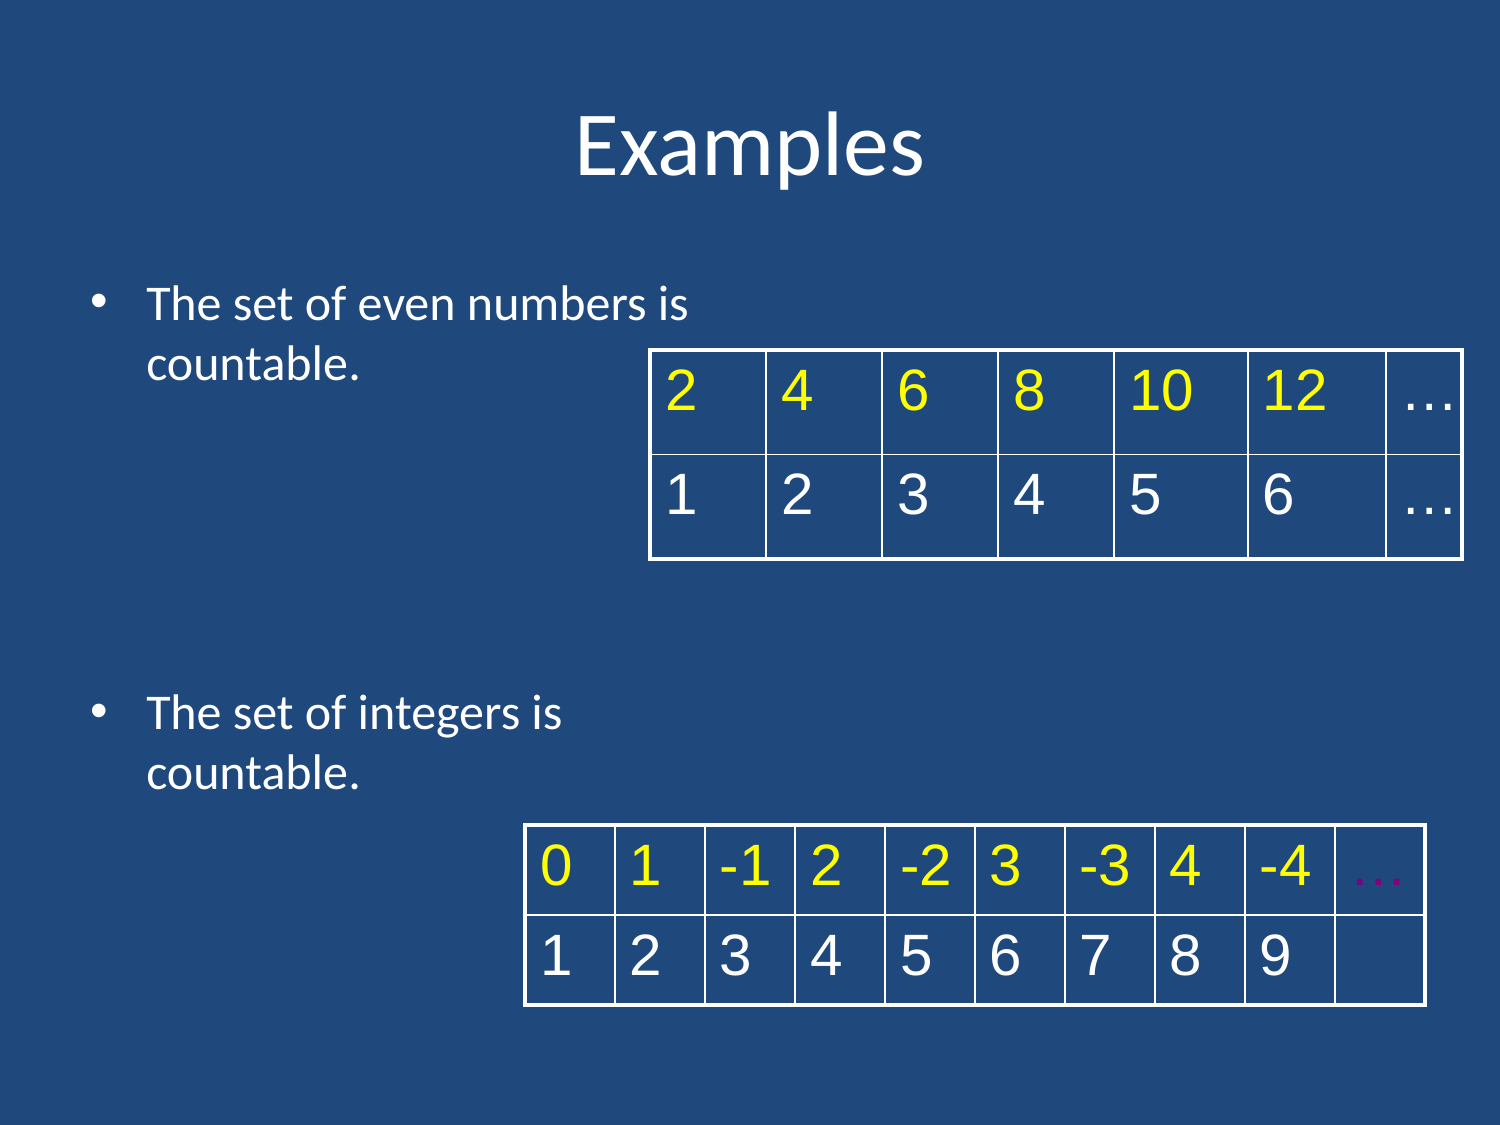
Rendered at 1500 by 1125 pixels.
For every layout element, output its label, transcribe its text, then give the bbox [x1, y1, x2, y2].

table_header … [1336, 827, 1423, 914]
table_header 4 [767, 352, 881, 454]
table_header -2 [886, 827, 974, 914]
table_cell 1 [652, 455, 765, 557]
table_header 12 [1249, 352, 1385, 454]
table_header … [1387, 352, 1460, 454]
table_header 8 [999, 352, 1113, 454]
table_cell 3 [883, 455, 997, 557]
table_cell 5 [886, 916, 974, 1003]
table_header -4 [1246, 827, 1334, 914]
table_cell 6 [1249, 455, 1385, 557]
list The set of even numbers is countable. The set of integers is countable. [75, 262, 738, 1005]
table_header 1 [616, 827, 704, 914]
table_cell 2 [767, 455, 881, 557]
table_header 0 [527, 827, 614, 914]
table_cell 6 [976, 916, 1064, 1003]
table_cell 3 [706, 916, 794, 1003]
table_cell 2 [616, 916, 704, 1003]
table_header 4 [1156, 827, 1244, 914]
table_cell 4 [999, 455, 1113, 557]
table_cell 8 [1156, 916, 1244, 1003]
table_header 2 [796, 827, 884, 914]
table_cell 7 [1066, 916, 1154, 1003]
table_header 3 [976, 827, 1064, 914]
table_cell … [1387, 455, 1460, 557]
table_cell 4 [796, 916, 884, 1003]
table_header -3 [1066, 827, 1154, 914]
table_cell 1 [527, 916, 614, 1003]
title Examples [75, 45, 1425, 233]
table_header 10 [1115, 352, 1247, 454]
table_cell 9 [1246, 916, 1334, 1003]
table_header 6 [883, 352, 997, 454]
table_cell [1336, 916, 1423, 1003]
table_header -1 [706, 827, 794, 914]
table_header 2 [652, 352, 765, 454]
table_cell 5 [1115, 455, 1247, 557]
